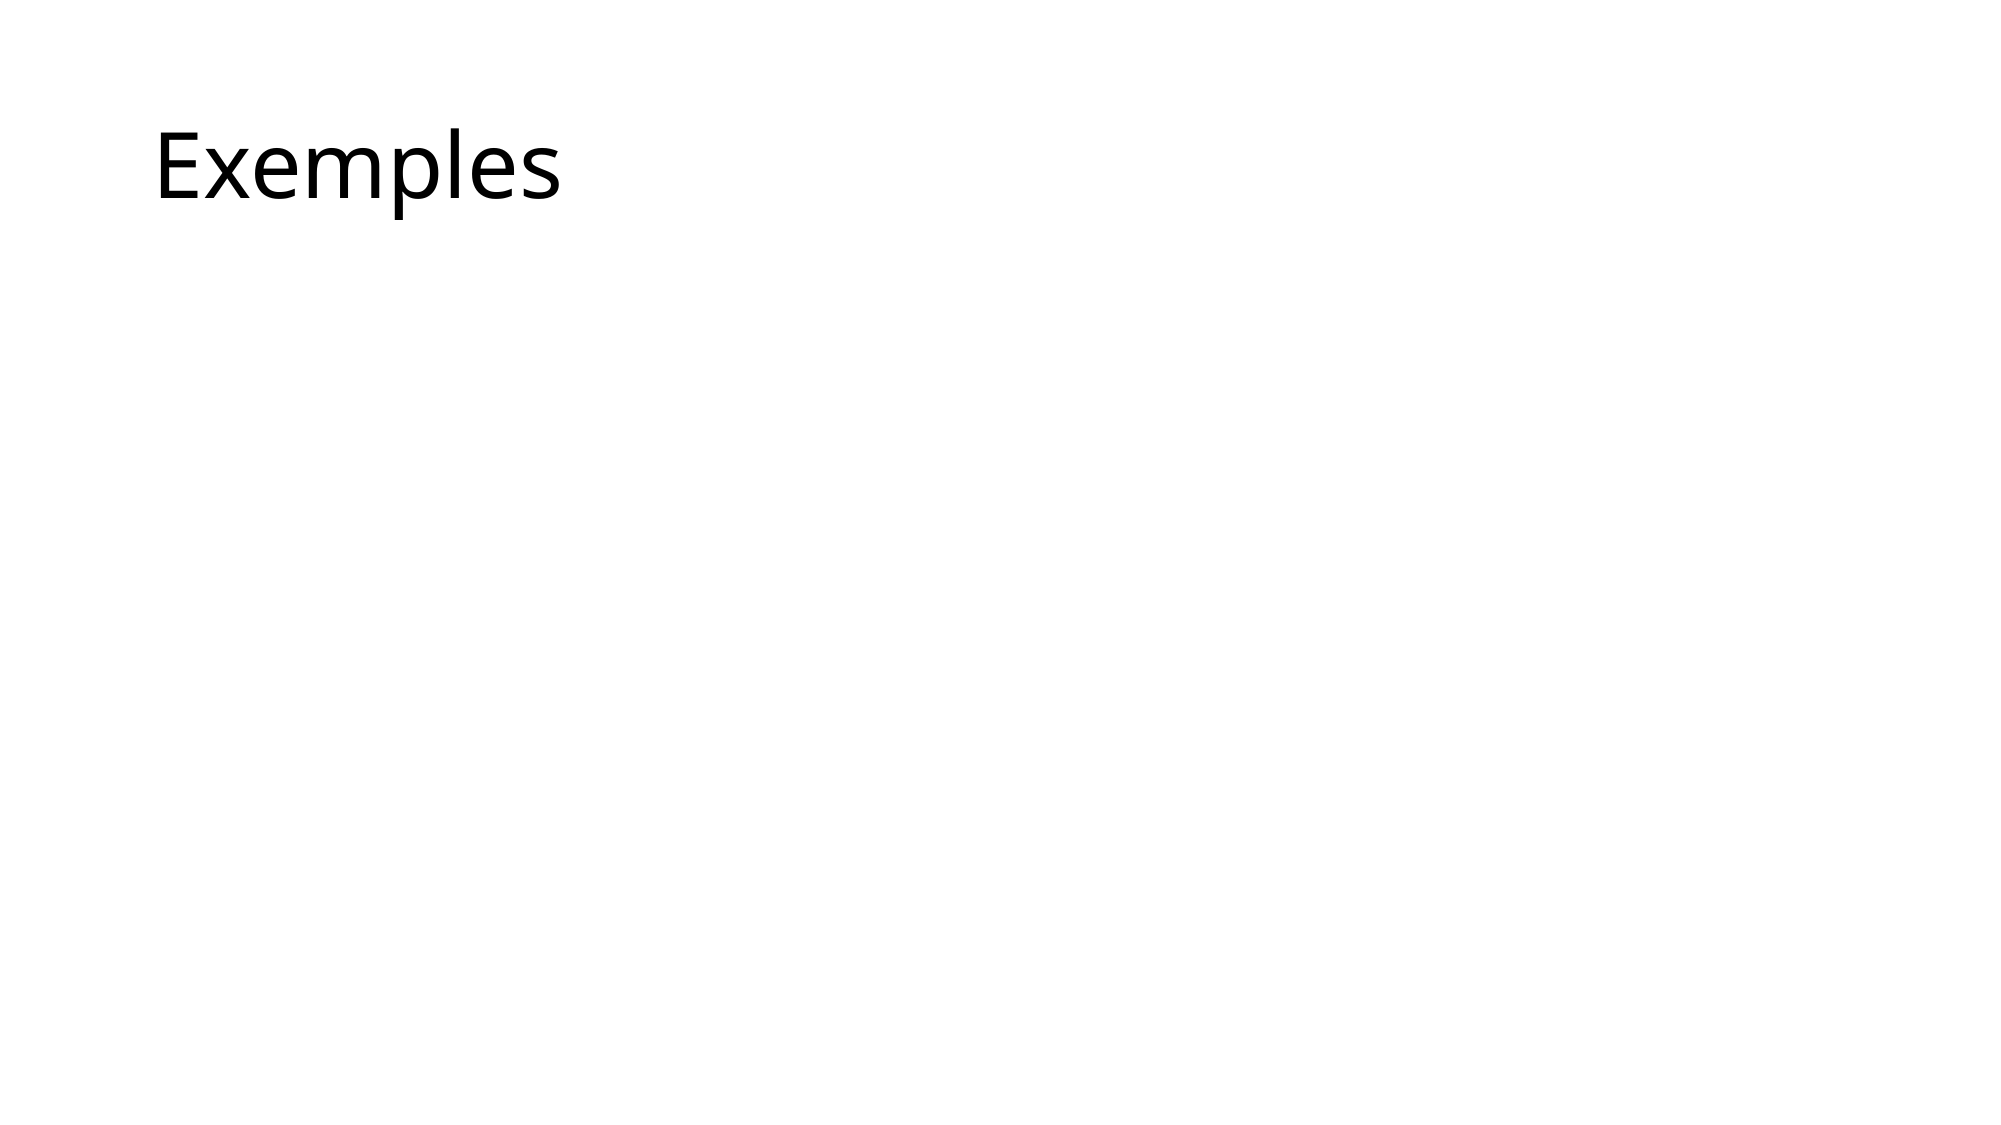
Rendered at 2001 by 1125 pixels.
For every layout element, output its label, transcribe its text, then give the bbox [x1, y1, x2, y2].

title Exemples [137, 59, 1863, 278]
